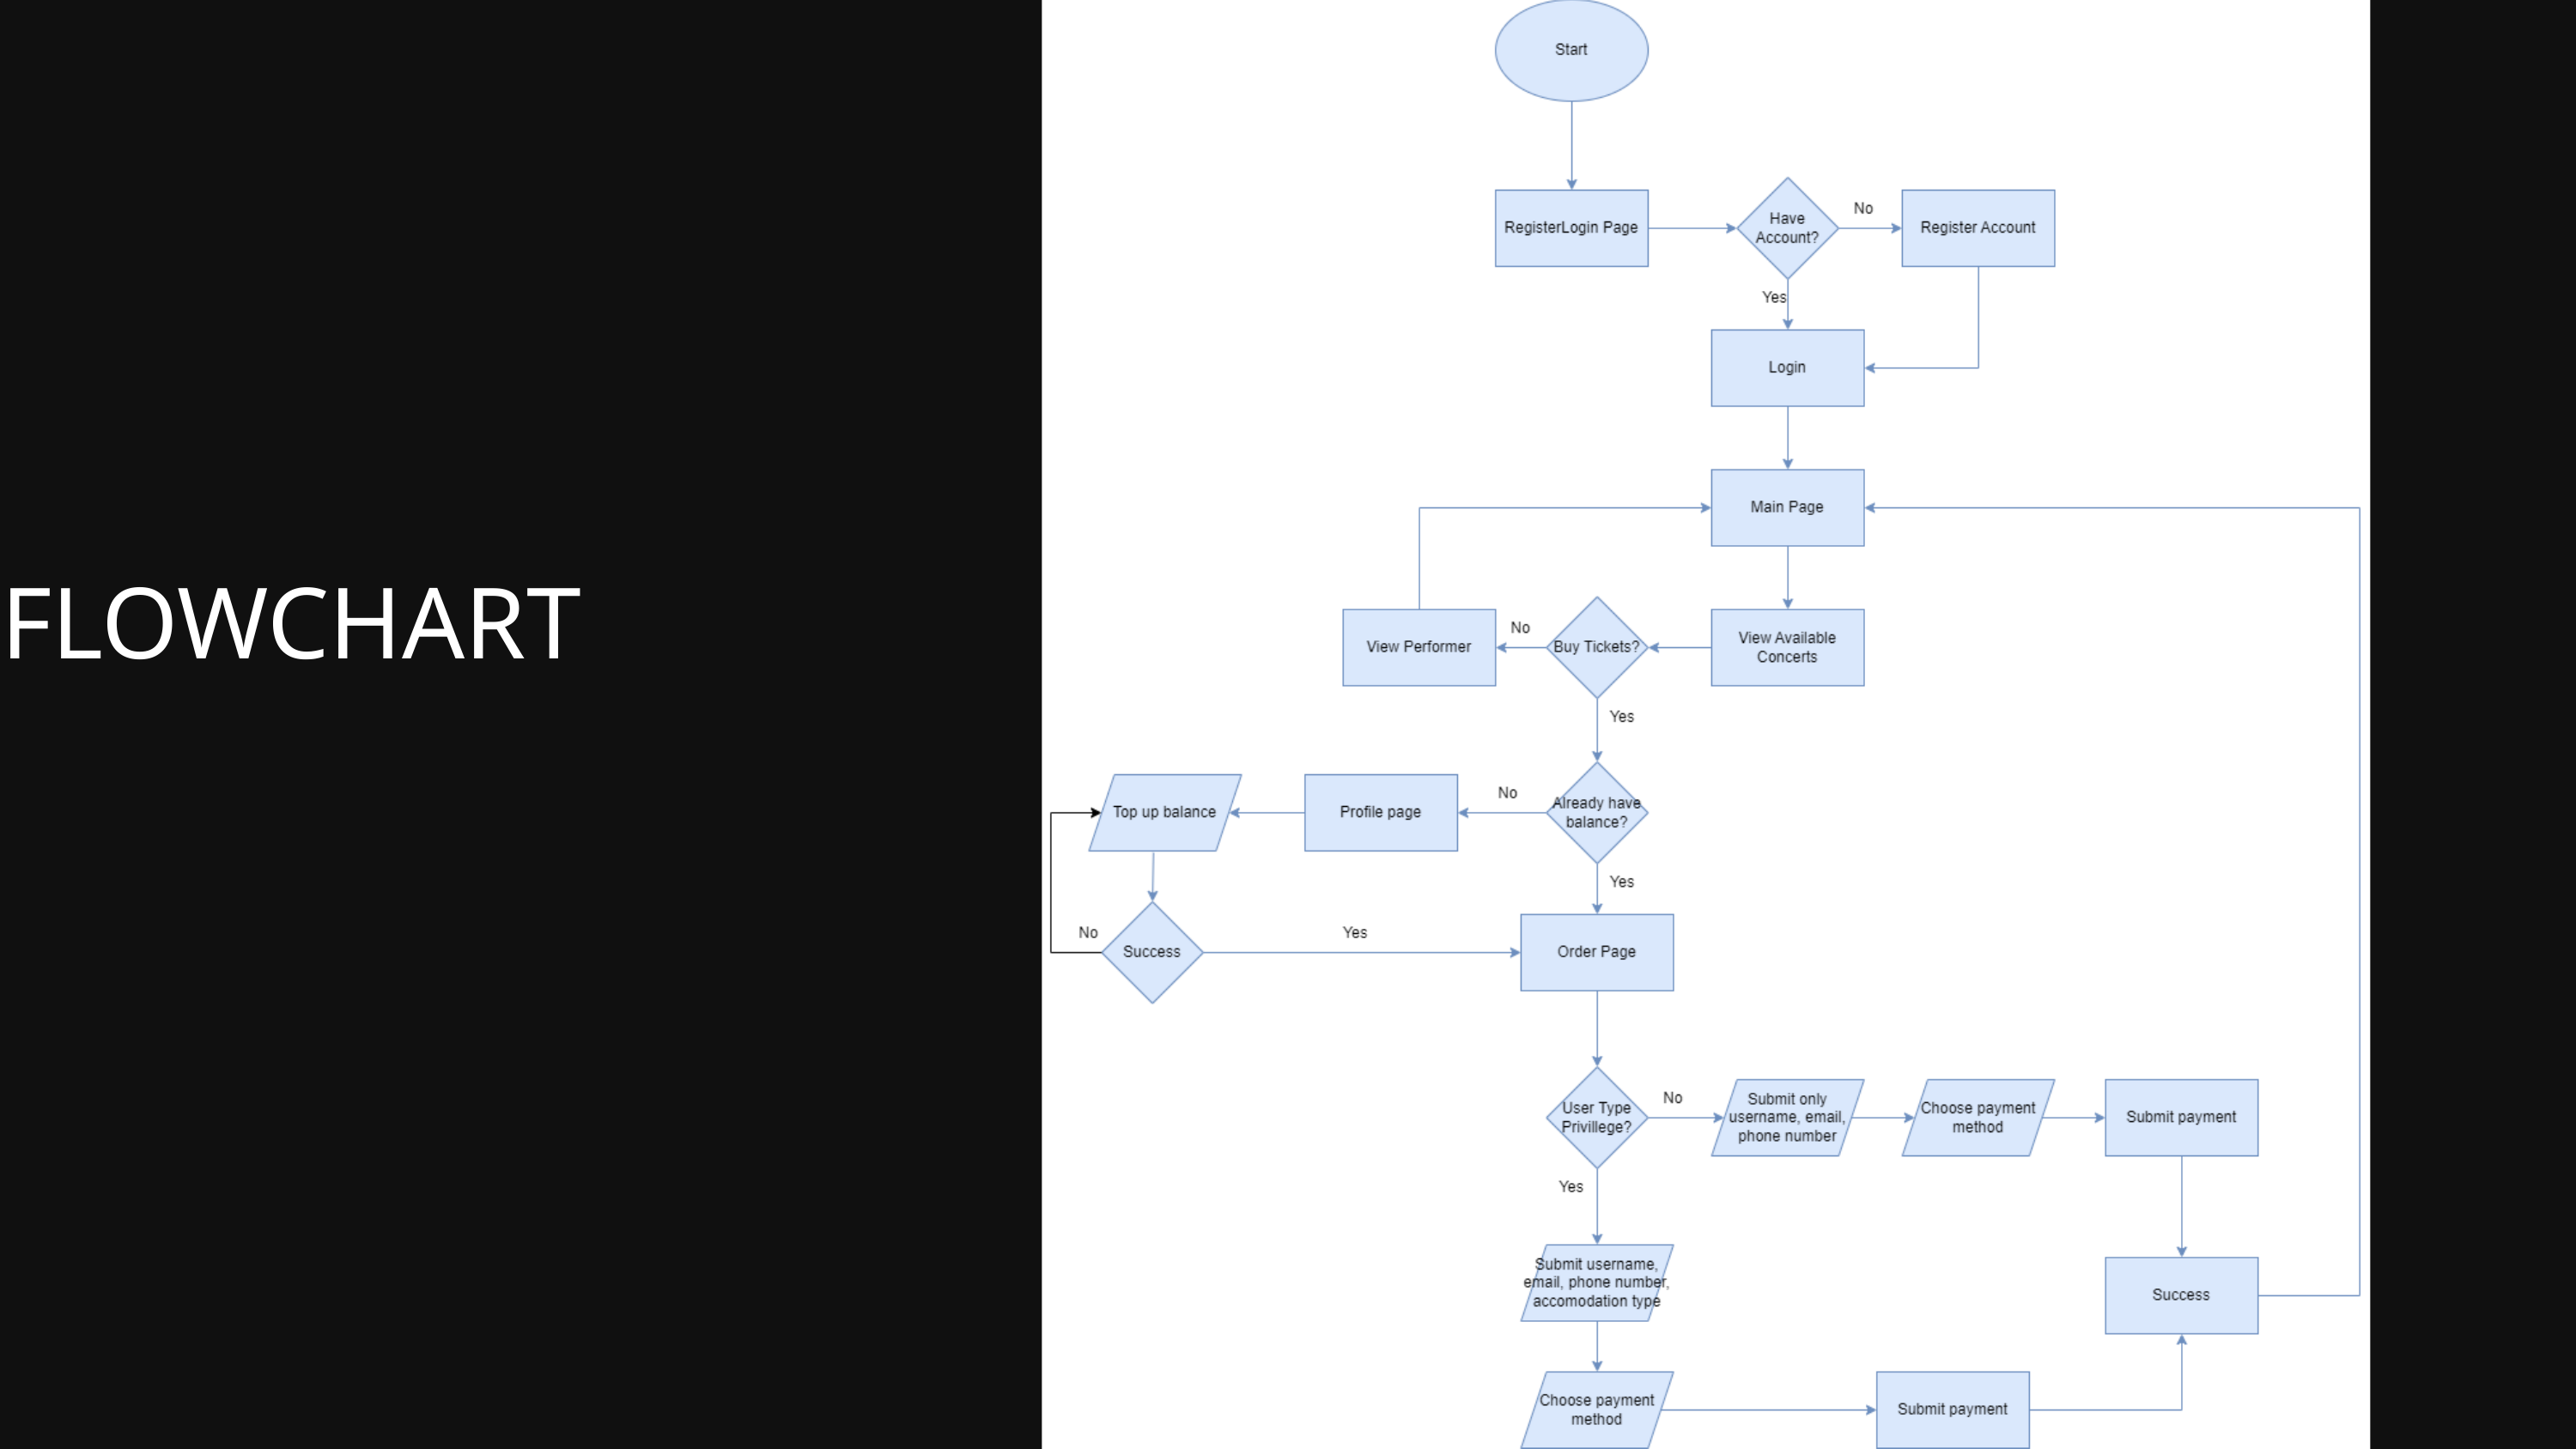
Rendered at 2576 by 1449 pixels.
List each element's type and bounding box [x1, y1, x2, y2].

text_box [1042, 0, 2371, 1449]
text_box [0, 571, 1157, 756]
